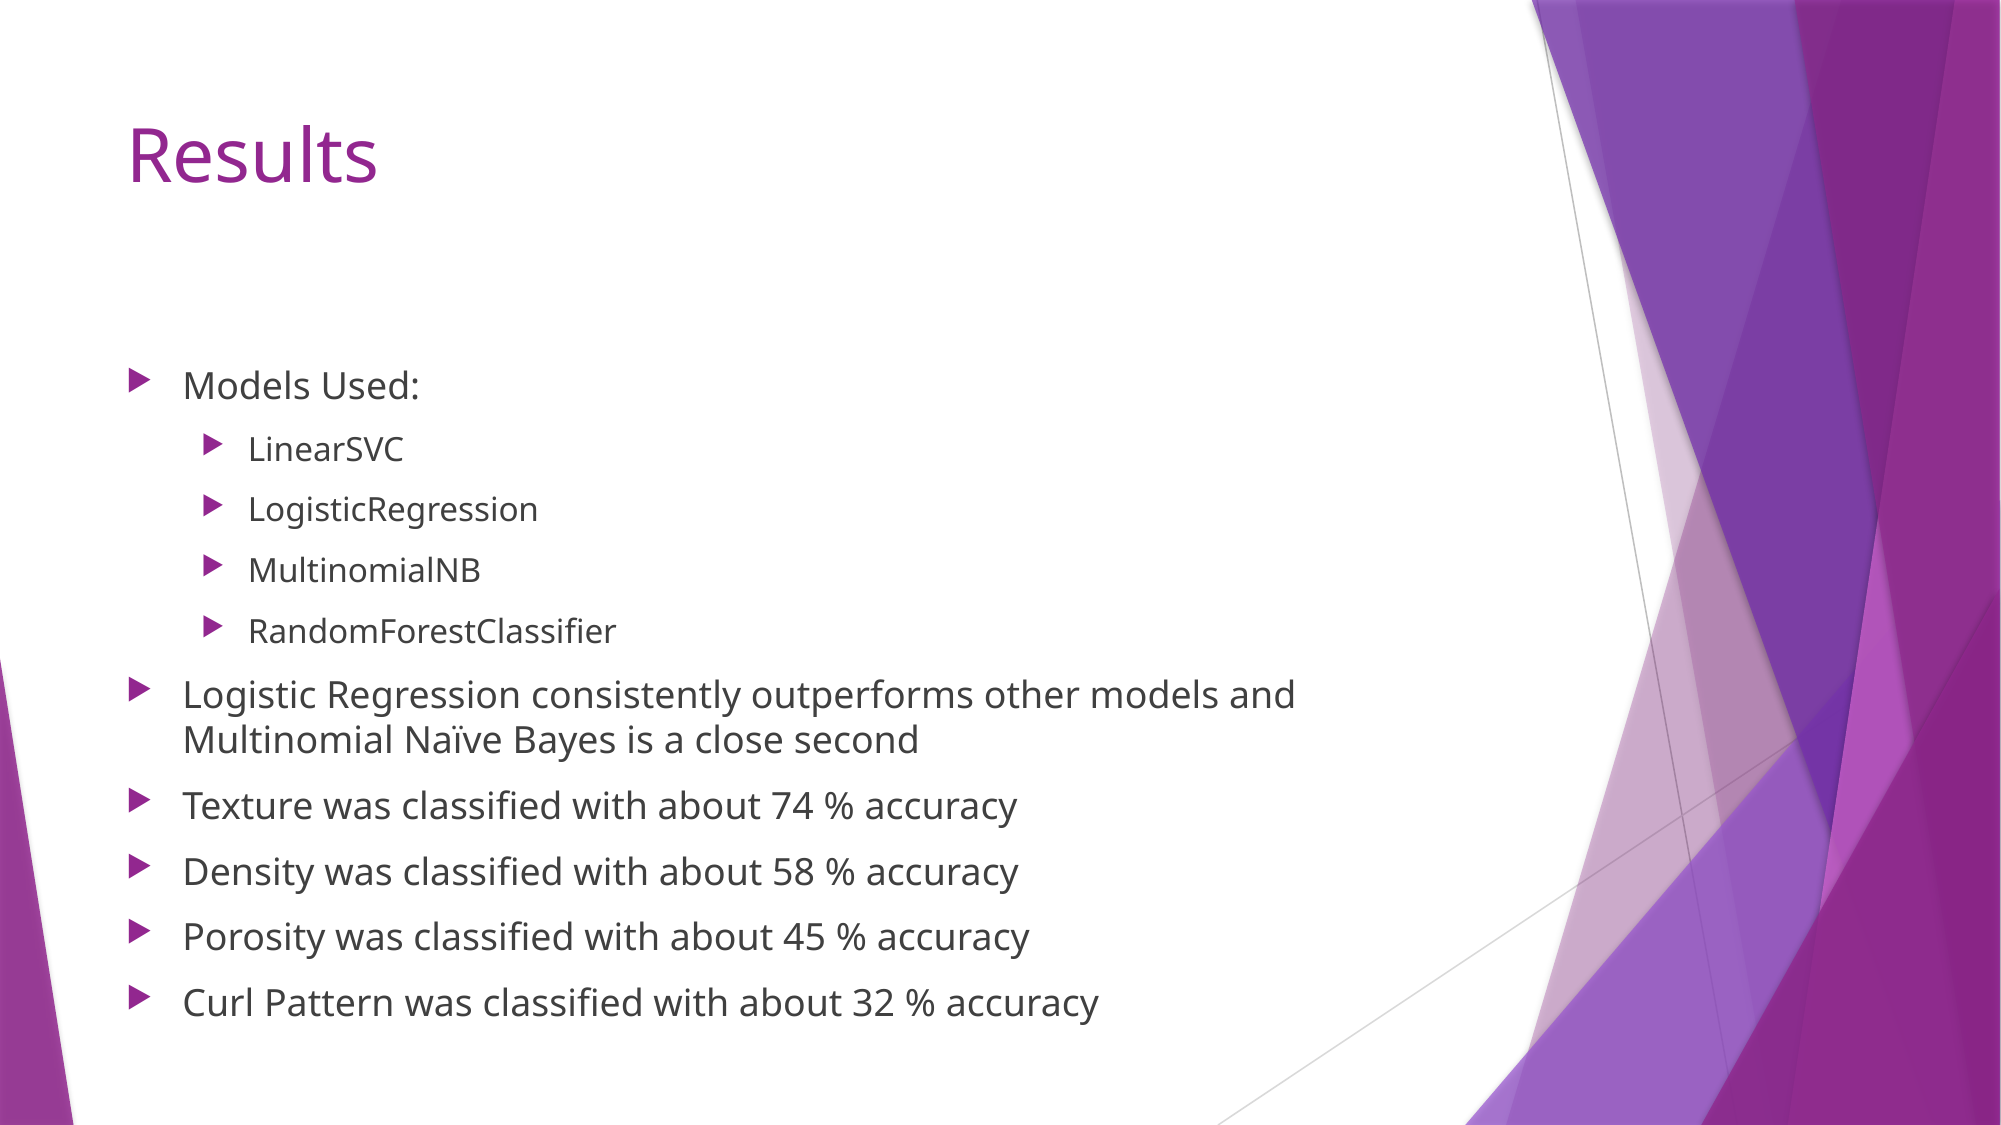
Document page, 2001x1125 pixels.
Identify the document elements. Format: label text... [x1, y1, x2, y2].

title Results [111, 99, 1522, 317]
list Models Used: LinearSVC LogisticRegression MultinomialNB RandomForestClassifier Logistic Regression consistently outperforms other models and Multinomial Naïve Bayes is a close second Texture was classified with about 74 % accuracy Density was classified with about 58 % accuracy Porosity was classified with about 45 % accuracy Curl Pattern was classified with about 32 % accuracy [111, 354, 1522, 1053]
